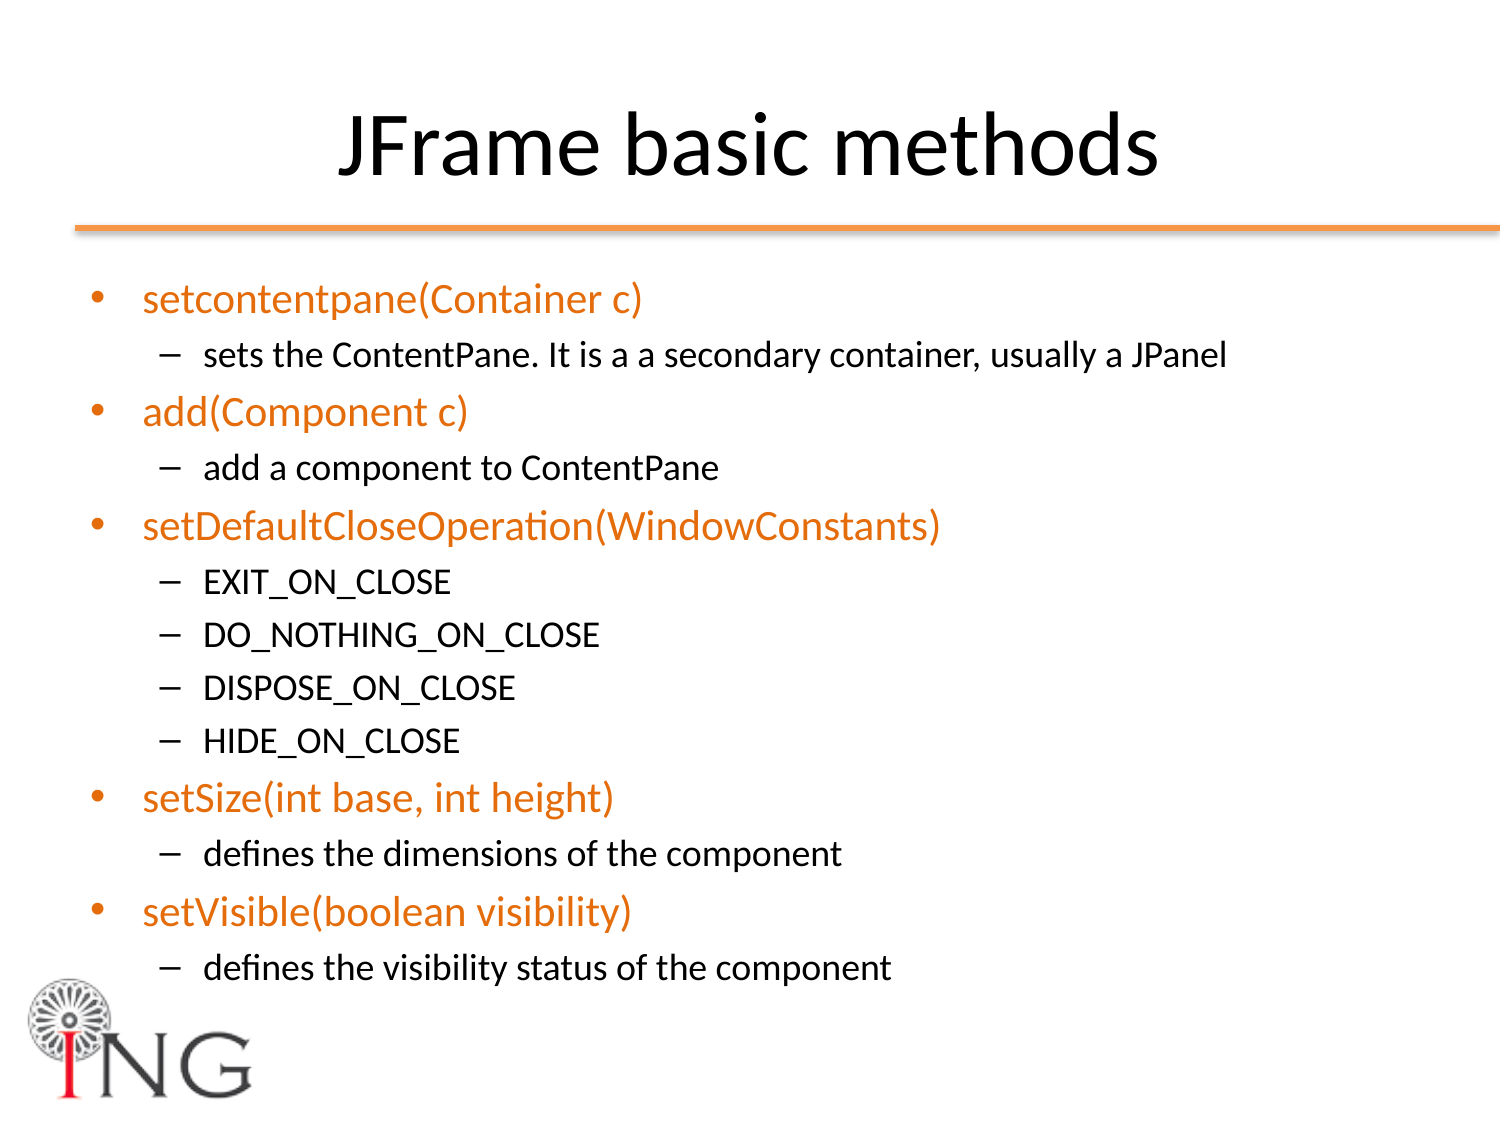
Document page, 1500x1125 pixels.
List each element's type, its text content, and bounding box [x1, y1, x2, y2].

picture [3, 956, 281, 1125]
list setcontentpane(Container c) sets the ContentPane. It is a a secondary container, usually a JPanel add(Component c) add a component to ContentPane setDefaultCloseOperation(WindowConstants) EXIT_ON_CLOSE DO_NOTHING_ON_CLOSE DISPOSE_ON_CLOSE HIDE_ON_CLOSE setSize(int base, int height) defines the dimensions of the component setVisible(boolean visibility) defines the visibility status of the component [75, 262, 1425, 1005]
title JFrame basic methods [75, 45, 1425, 233]
